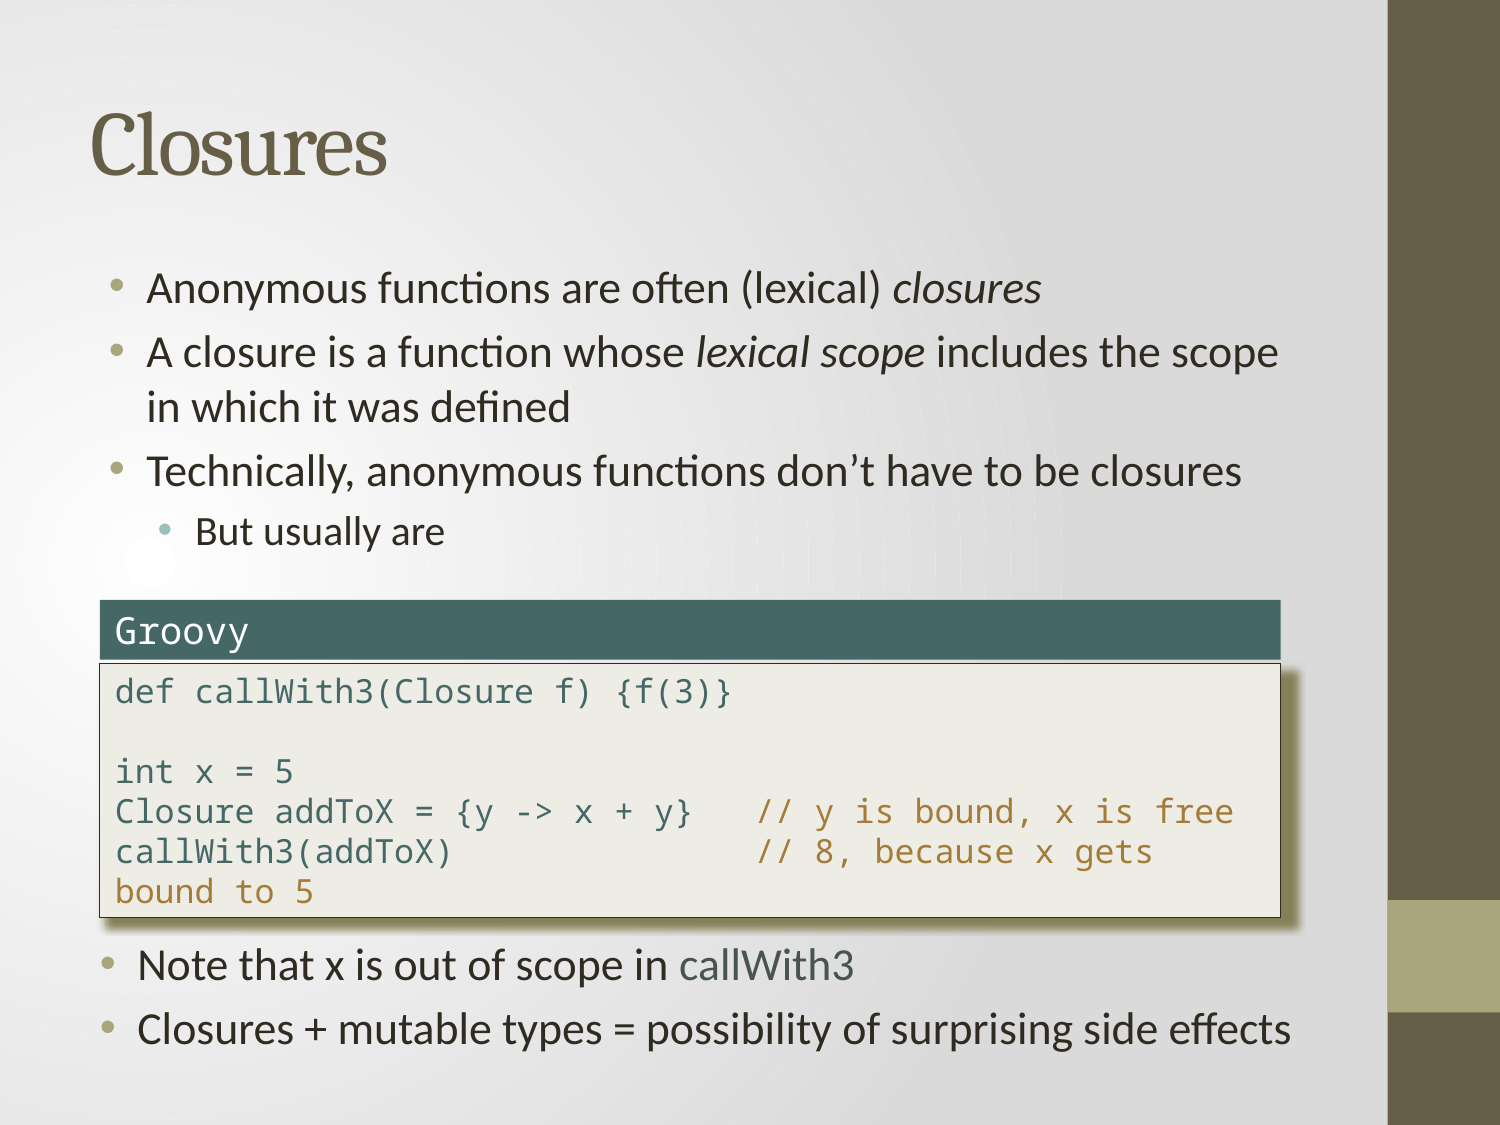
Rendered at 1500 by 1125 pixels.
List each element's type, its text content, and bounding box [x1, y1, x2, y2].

title Closures [75, 45, 1325, 233]
text_box Groovy [99, 599, 1281, 660]
list Anonymous functions are often (lexical) closures A closure is a function whose lexical scope includes the scope in which it was defined Technically, anonymous functions don’t have to be closures But usually are [75, 249, 1325, 613]
text_box Note that x is out of scope in callWith3 Closures + mutable types = possibility of surprising side effects [66, 927, 1317, 1075]
text_box def callWith3(Closure f) {f(3)} int x = 5 Closure addToX = {y -> x + y} // y is bound, x is free callWith3(addToX) // 8, because x gets bound to 5 [99, 663, 1281, 918]
